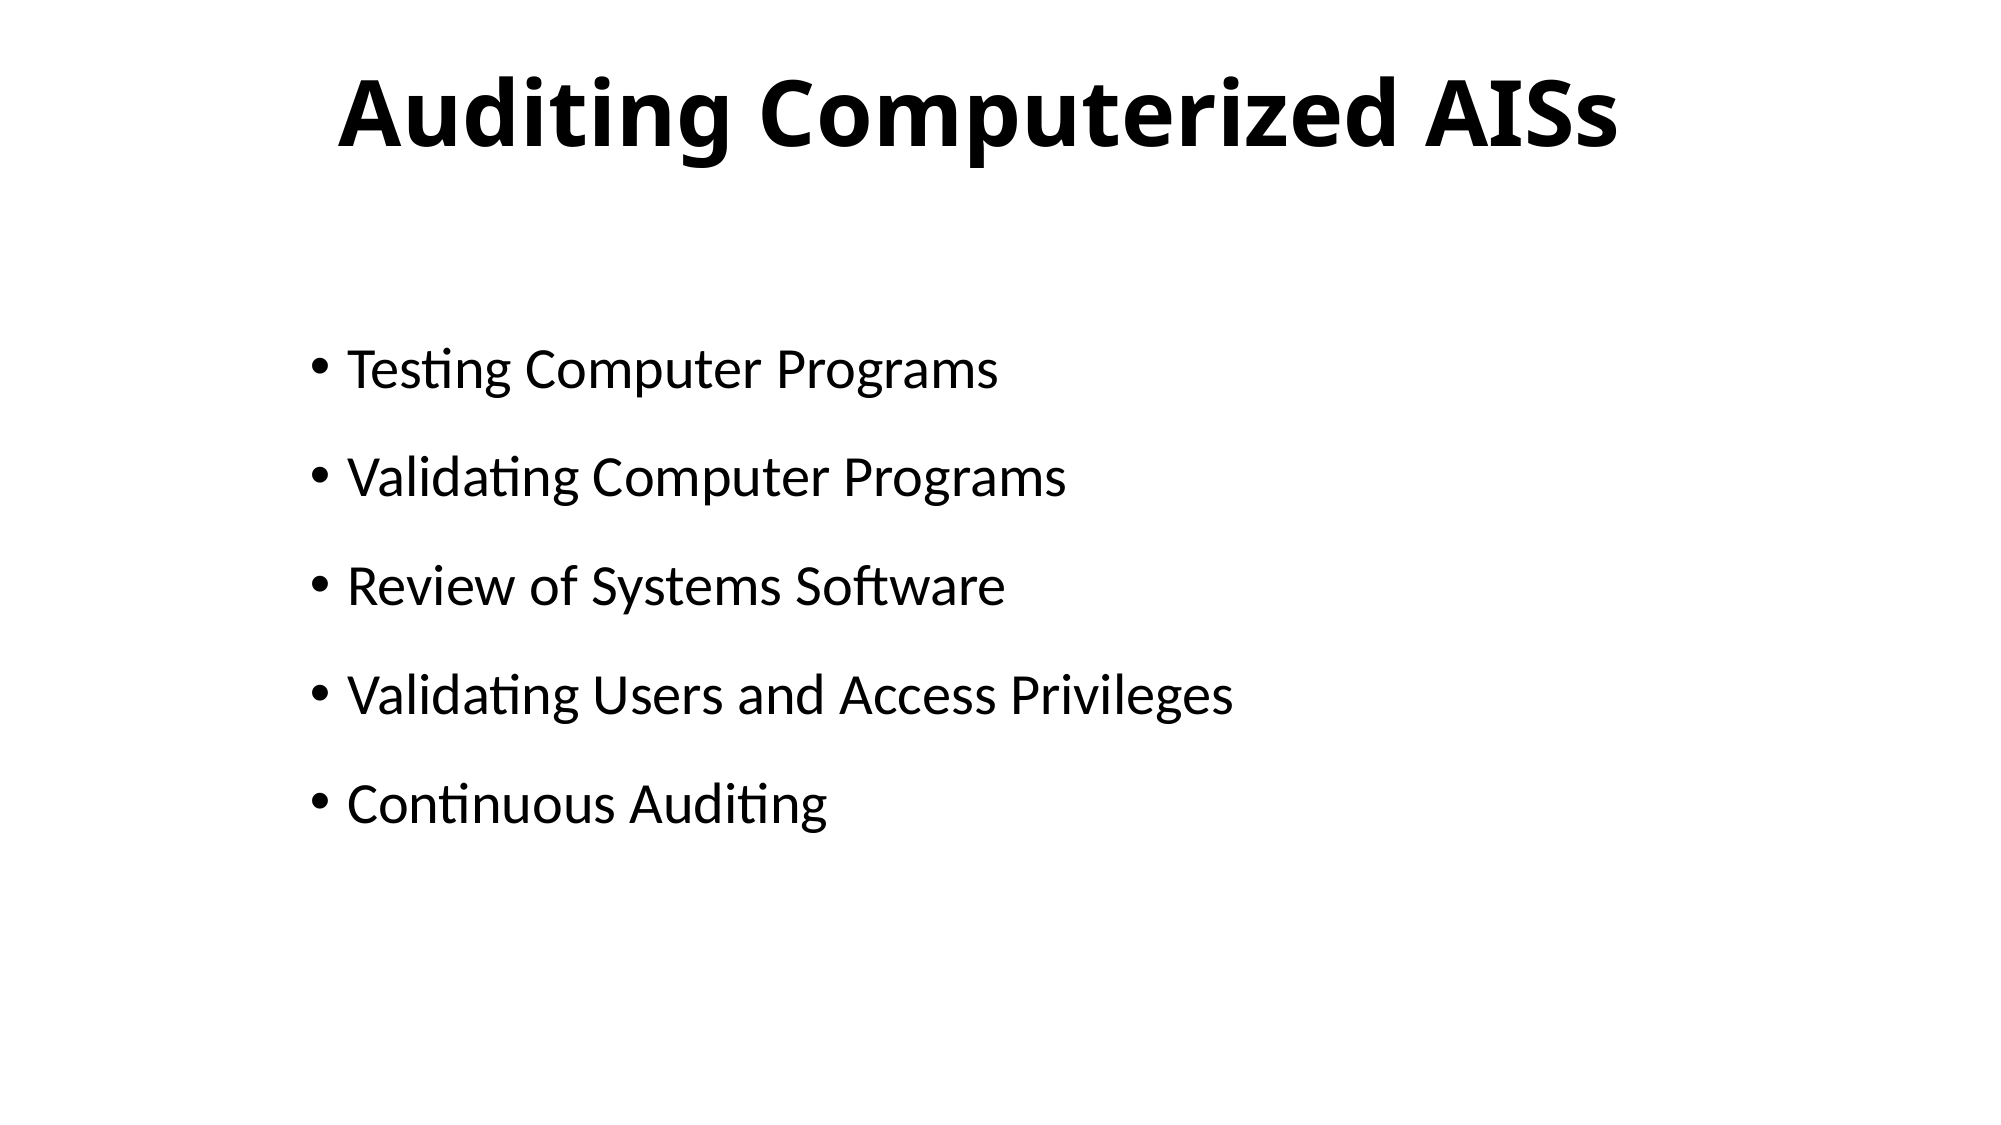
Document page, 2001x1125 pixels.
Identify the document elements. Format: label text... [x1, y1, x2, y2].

list Testing Computer Programs Validating Computer Programs Review of Systems Software Validating Users and Access Privileges Continuous Auditing [294, 330, 1570, 983]
title Auditing Computerized AISs [323, 59, 1677, 175]
